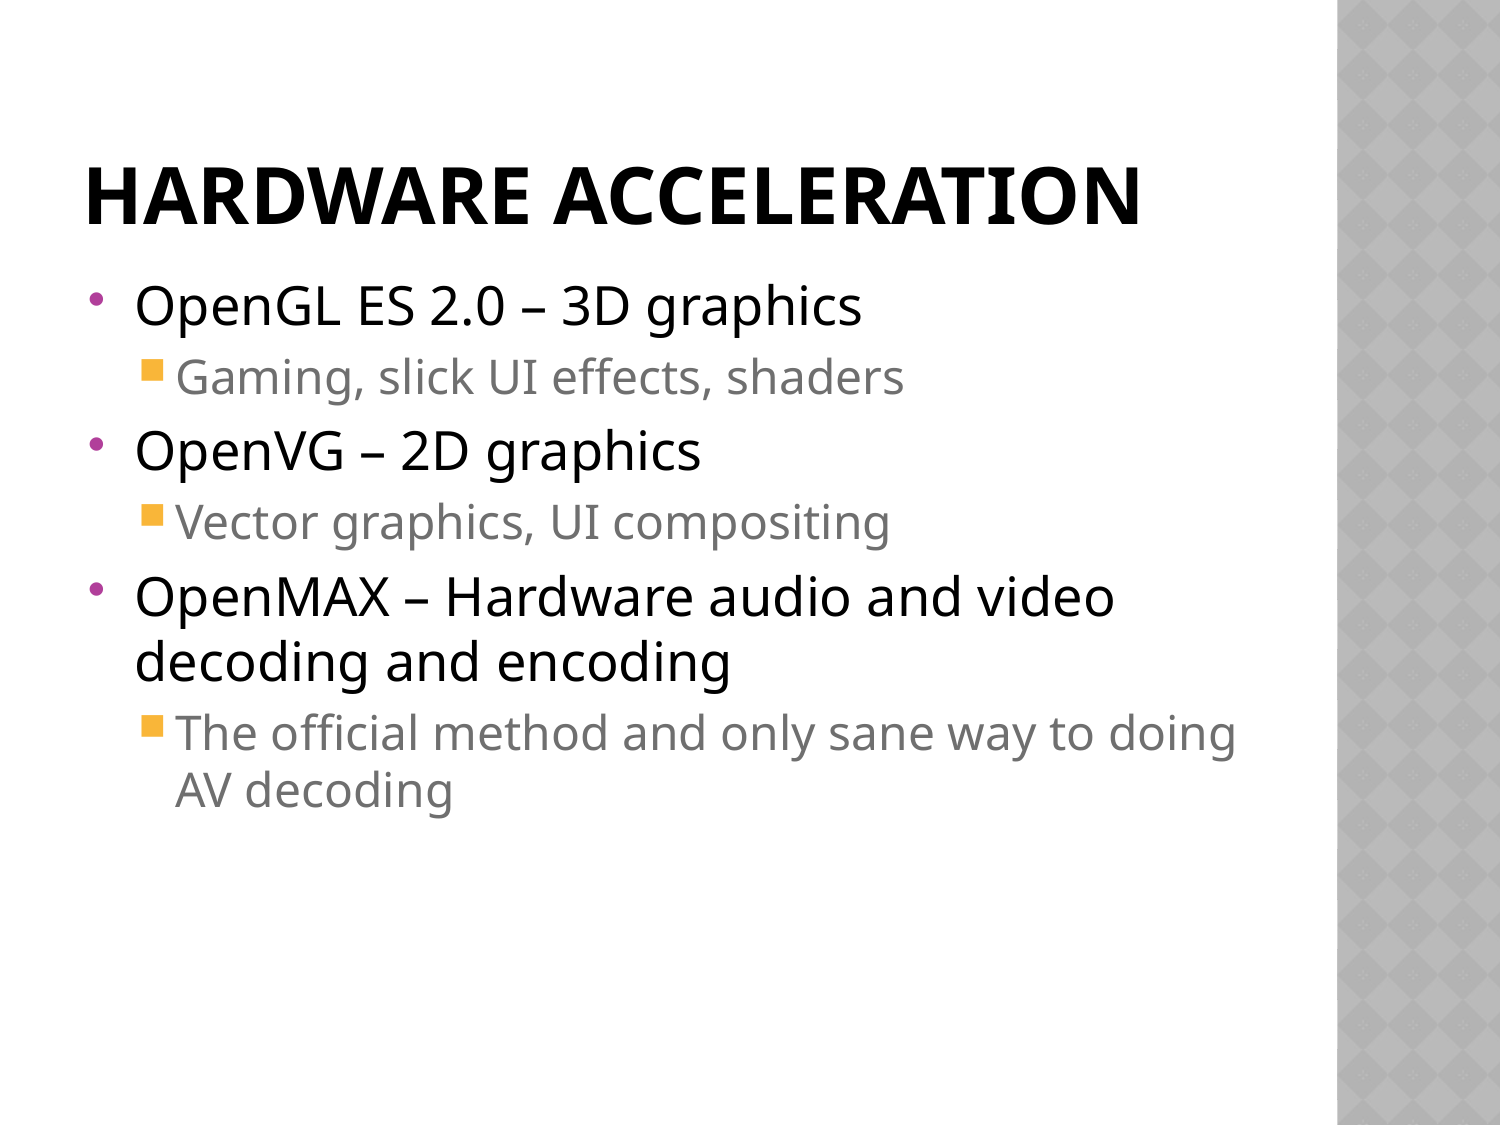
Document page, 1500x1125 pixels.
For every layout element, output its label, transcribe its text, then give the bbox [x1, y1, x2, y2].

list OpenGL ES 2.0 – 3D graphics Gaming, slick UI effects, shaders OpenVG – 2D graphics Vector graphics, UI compositing OpenMAX – Hardware audio and video decoding and encoding The official method and only sane way to doing AV decoding [75, 264, 1263, 1059]
title Hardware acceleration [75, 52, 1263, 240]
